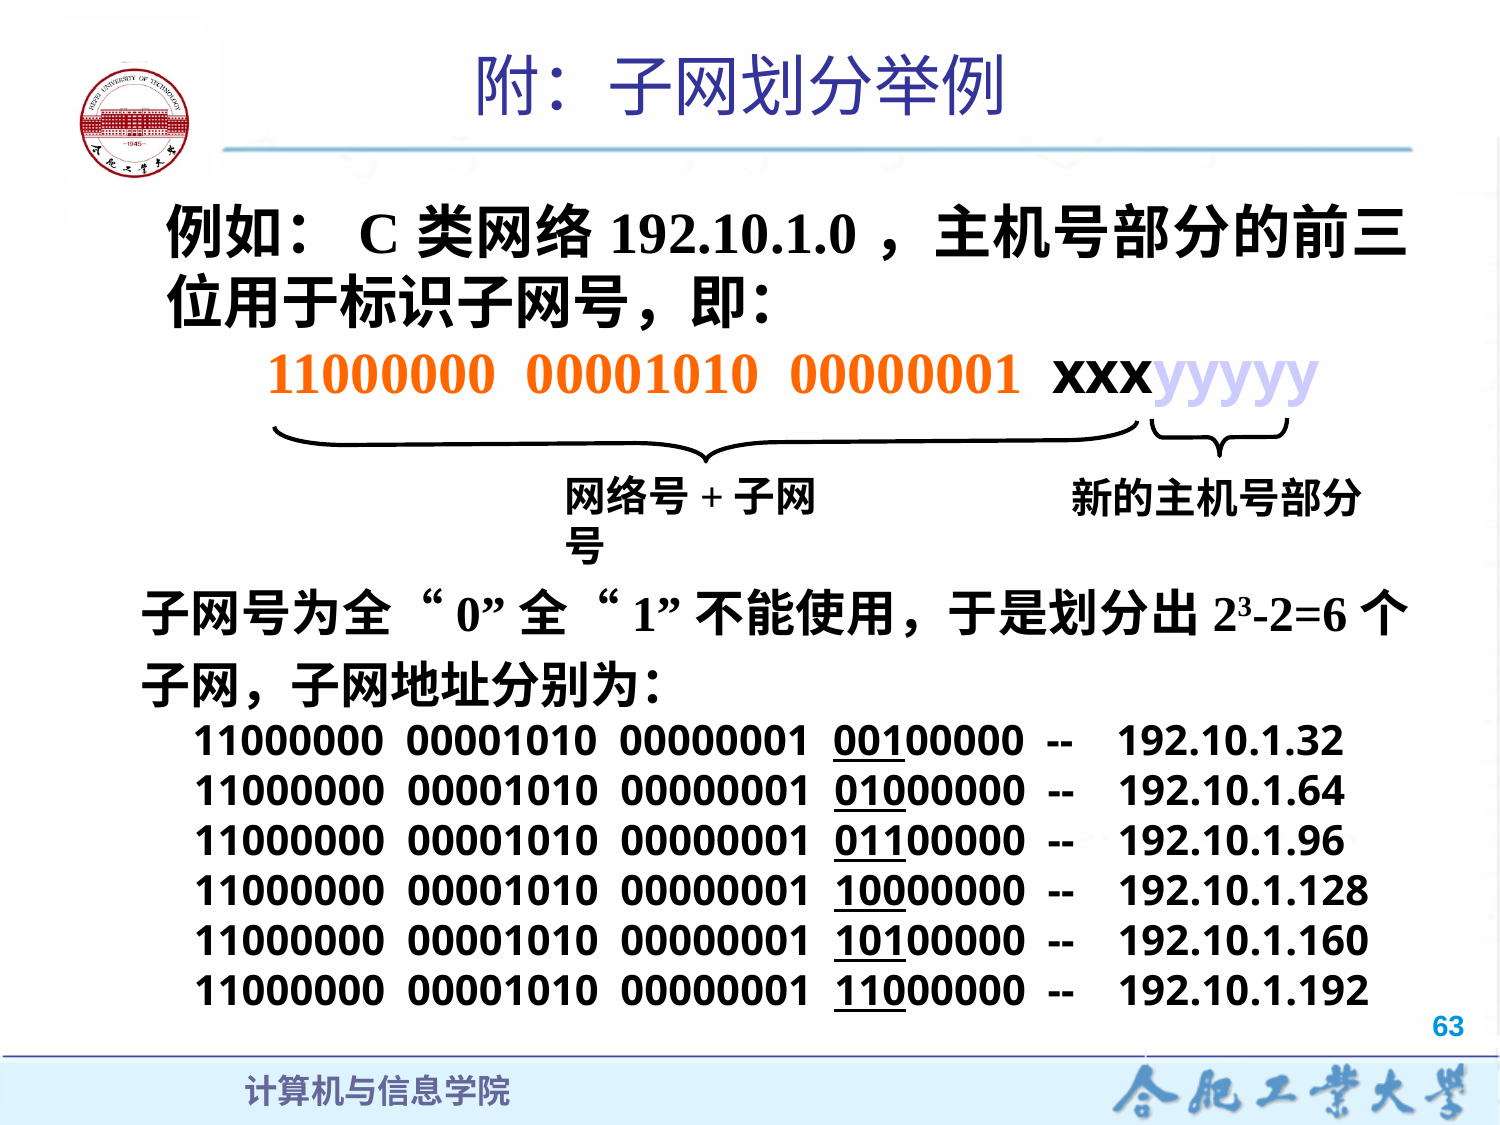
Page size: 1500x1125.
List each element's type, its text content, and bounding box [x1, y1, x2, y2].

text_box [1151, 417, 1288, 456]
text_box [274, 420, 1138, 462]
text_box 例如：C类网络192.10.1.0，主机号部分的前三位用于标识子网号，即： 11000000 00001010 00000001 xxxyyyyy [149, 187, 1425, 413]
text_box 附：子网划分举例 [159, 36, 1322, 149]
picture [0, 0, 1500, 1125]
text_box 子网号为全“0”全“1”不能使用，于是划分出23-2=6个子网，子网地址分别为： 11000000 00001010 00000001 00100000 -- 192.10.1.32 11000000 00001010 00000001 01000000 -- 192.10.1.64 11000000 00001010 00000001 01100000 -- 192.10.1.96 11000000 00001010 00000001 10000000 -- 192.10.1.128 11000000 00001010 00000001 10100000 -- 192.10.1.160 11000000 00001010 00000001 11000000 -- 192.10.1.192 [125, 562, 1425, 1022]
text_box 网络号+子网号 [549, 462, 863, 562]
text_box 新的主机号部分 [1056, 464, 1382, 530]
